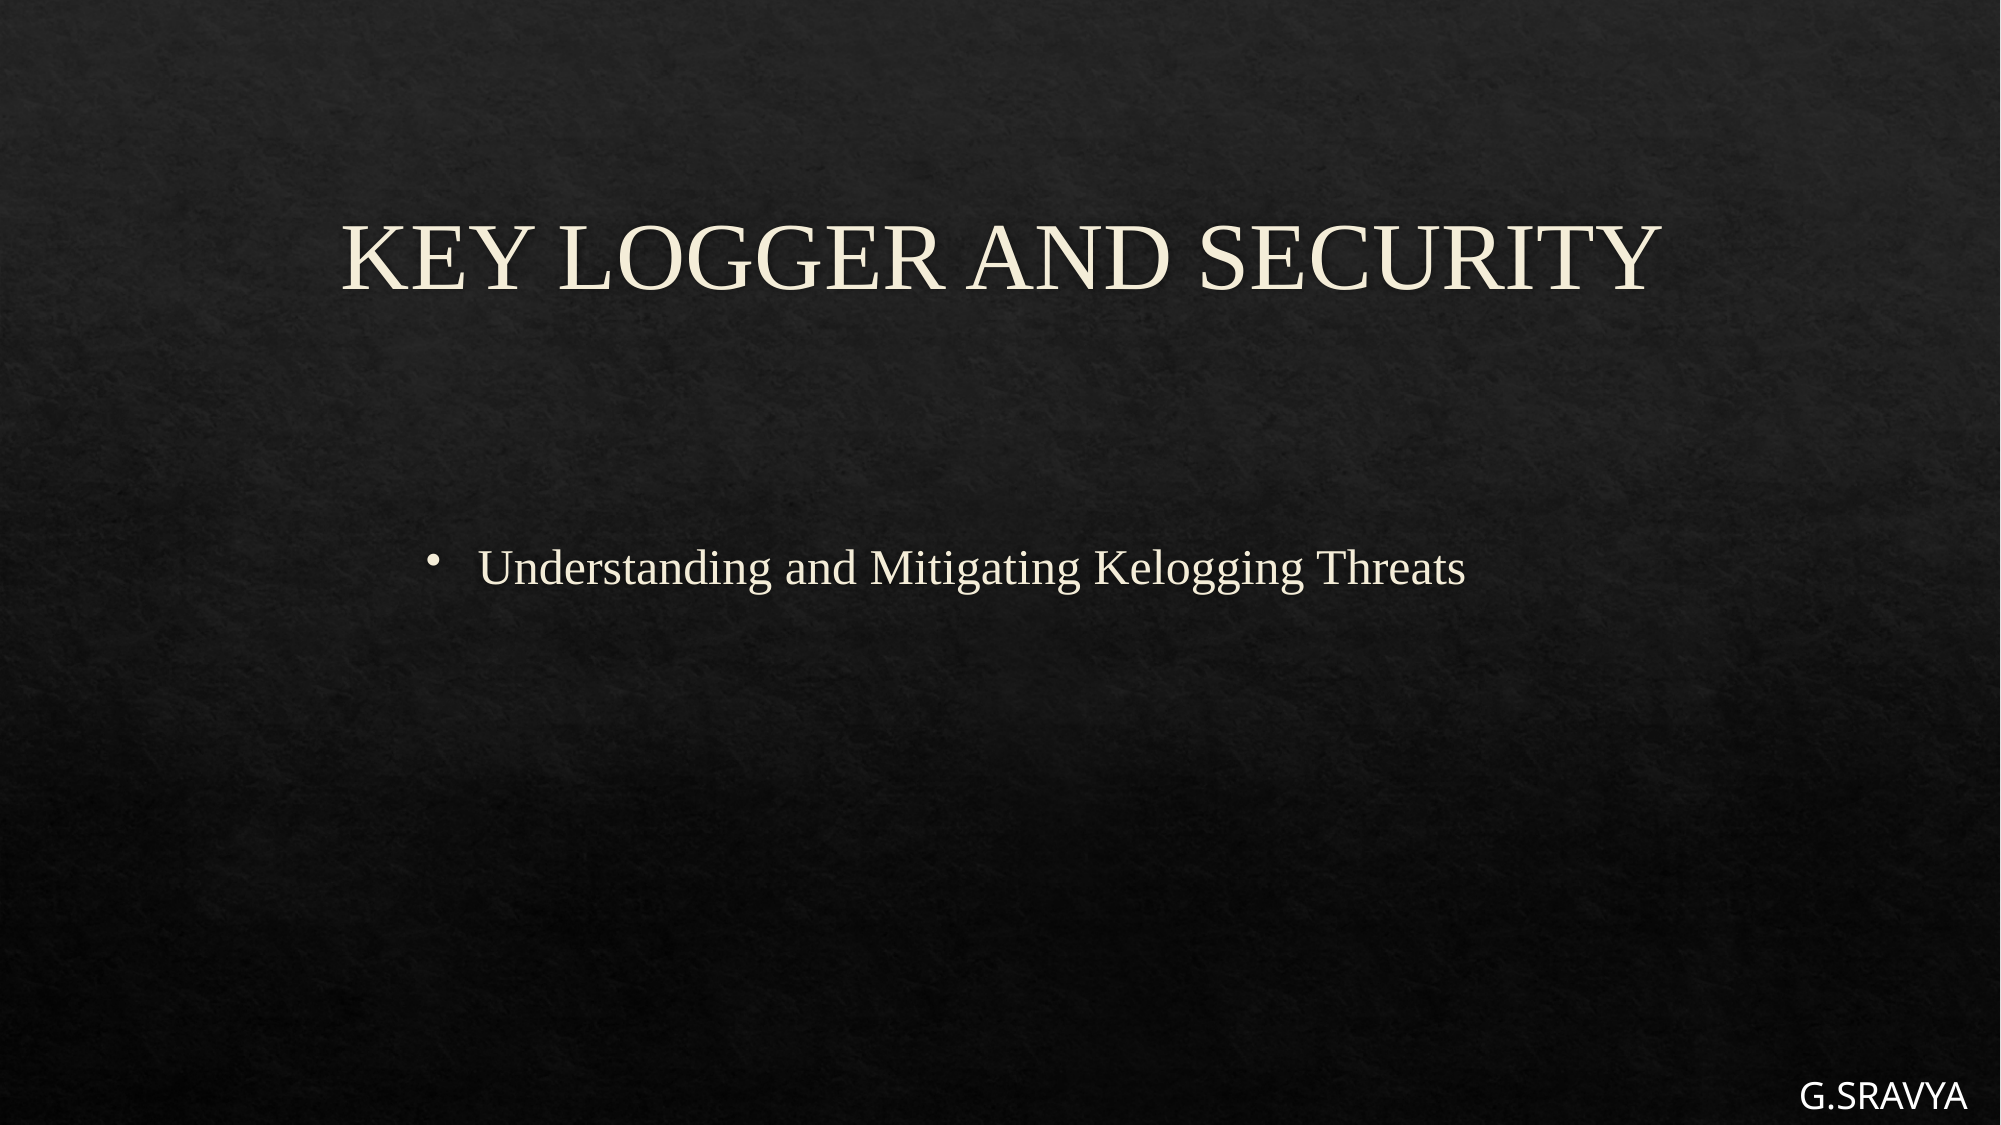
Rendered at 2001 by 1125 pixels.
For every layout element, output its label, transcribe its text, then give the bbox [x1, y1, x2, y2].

title KEY LOGGER AND SECURITY [149, 127, 1857, 389]
list Understanding and Mitigating Kelogging Threats [406, 520, 2000, 950]
text_box G.SRAVYA [1784, 1064, 2000, 1125]
